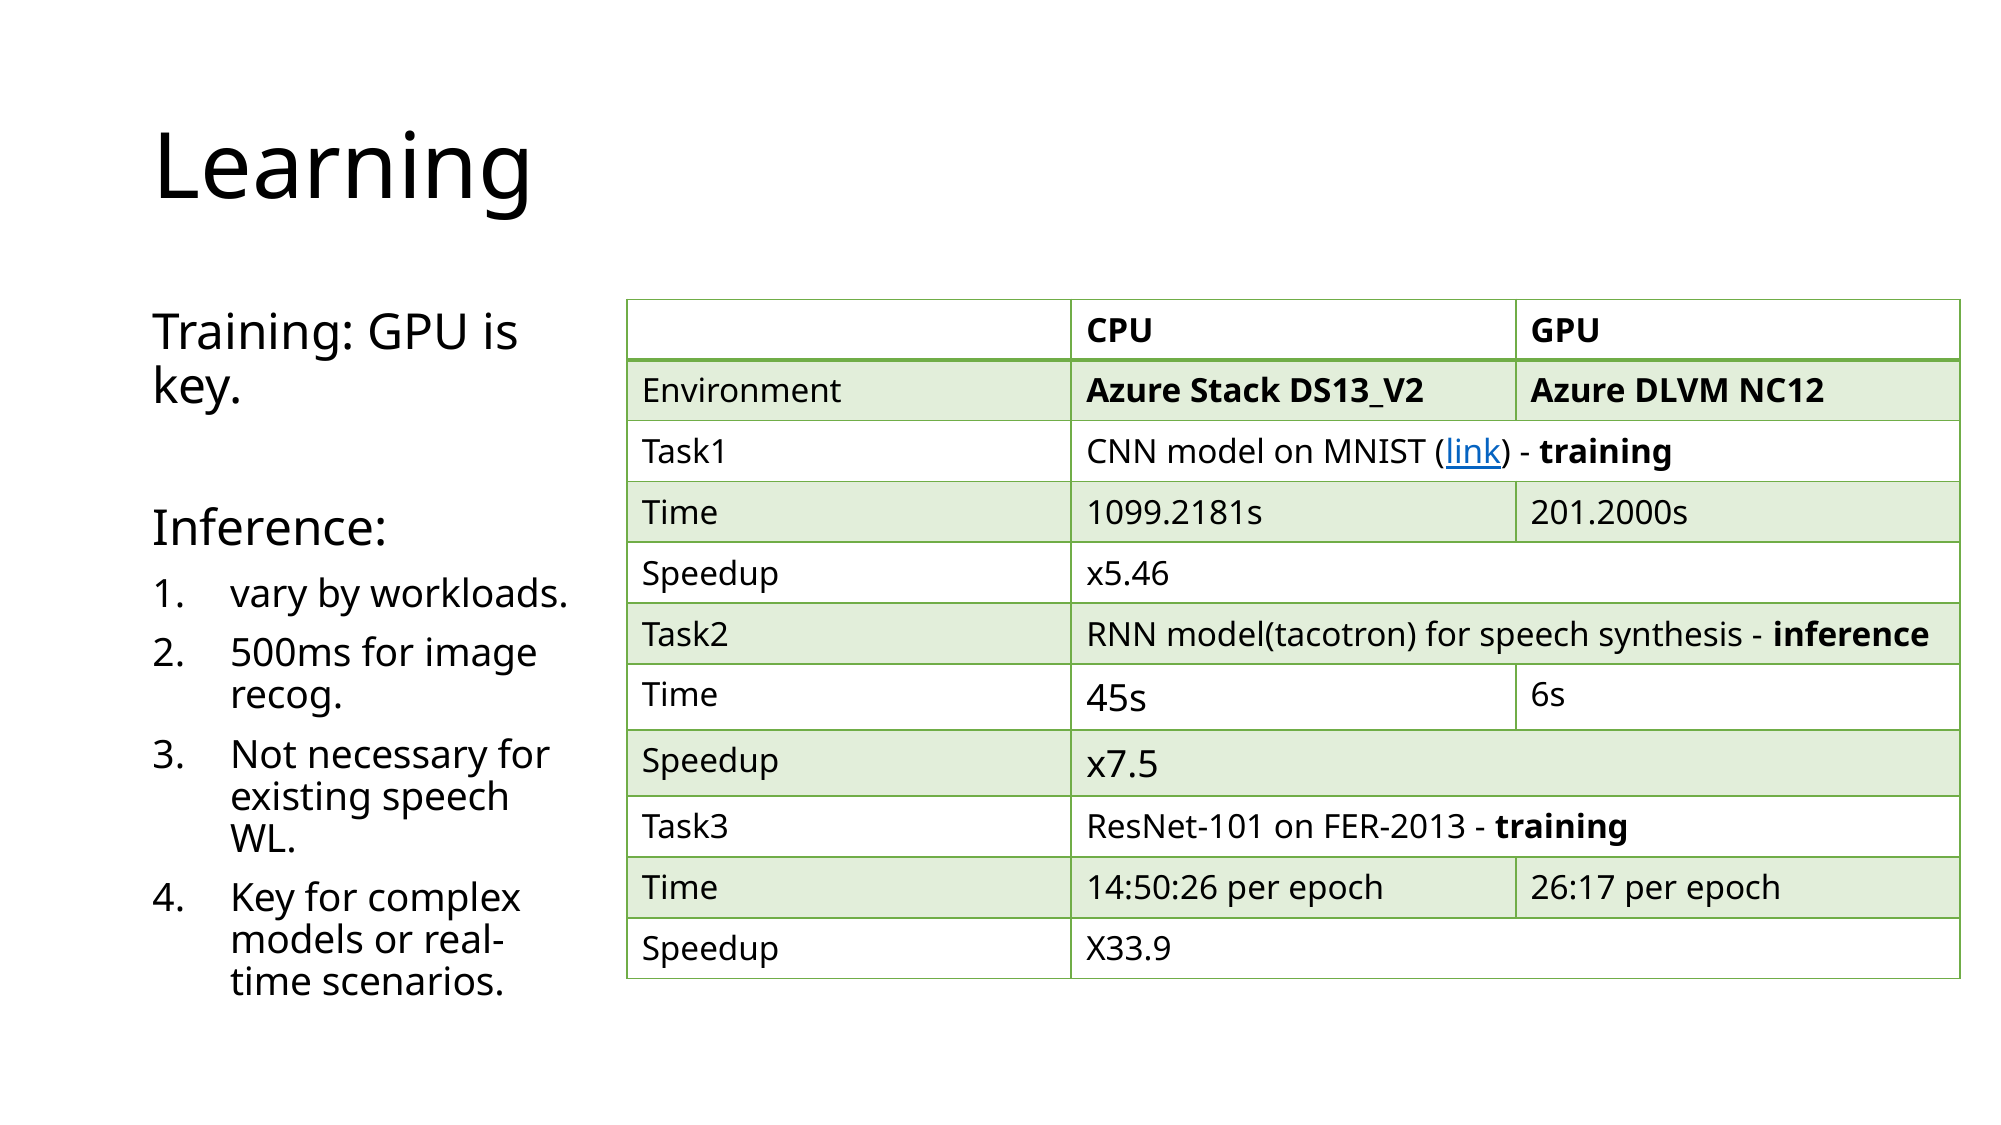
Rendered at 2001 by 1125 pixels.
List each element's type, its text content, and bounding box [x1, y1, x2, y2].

table_cell Task3 [628, 797, 1070, 856]
table_cell 26:17 per epoch [1517, 858, 1959, 917]
table_cell x7.5 [1072, 731, 1959, 795]
table_cell x5.46 [1072, 543, 1959, 602]
table_header CPU [1072, 300, 1515, 358]
table_cell 1099.2181s [1072, 482, 1515, 541]
text_box [137, 299, 600, 1014]
table_header [628, 300, 1070, 358]
table_cell Azure DLVM NC12 [1517, 362, 1959, 420]
title Learning [137, 59, 1863, 278]
table_cell 201.2000s [1517, 482, 1959, 541]
table_cell Environment [628, 362, 1070, 420]
table_cell Speedup [628, 919, 1070, 978]
table_cell Task2 [628, 604, 1070, 663]
table_cell X33.9 [1072, 919, 1959, 978]
table_cell Time [628, 482, 1070, 541]
table_cell 14:50:26 per epoch [1072, 858, 1515, 917]
table_cell Task1 [628, 421, 1070, 481]
table_cell 45s [1072, 665, 1515, 729]
table_cell Speedup [628, 543, 1070, 602]
table_cell 6s [1517, 665, 1959, 729]
table_cell CNN model on MNIST (link) - training [1072, 421, 1959, 481]
table_cell Azure Stack DS13_V2 [1072, 362, 1515, 420]
table_cell RNN model(tacotron) for speech synthesis - inference [1072, 604, 1959, 663]
table_cell Time [628, 858, 1070, 917]
table_cell Time [628, 665, 1070, 729]
table_cell ResNet-101 on FER-2013 - training [1072, 797, 1959, 856]
table_cell Speedup [628, 731, 1070, 795]
table_header GPU [1517, 300, 1959, 358]
